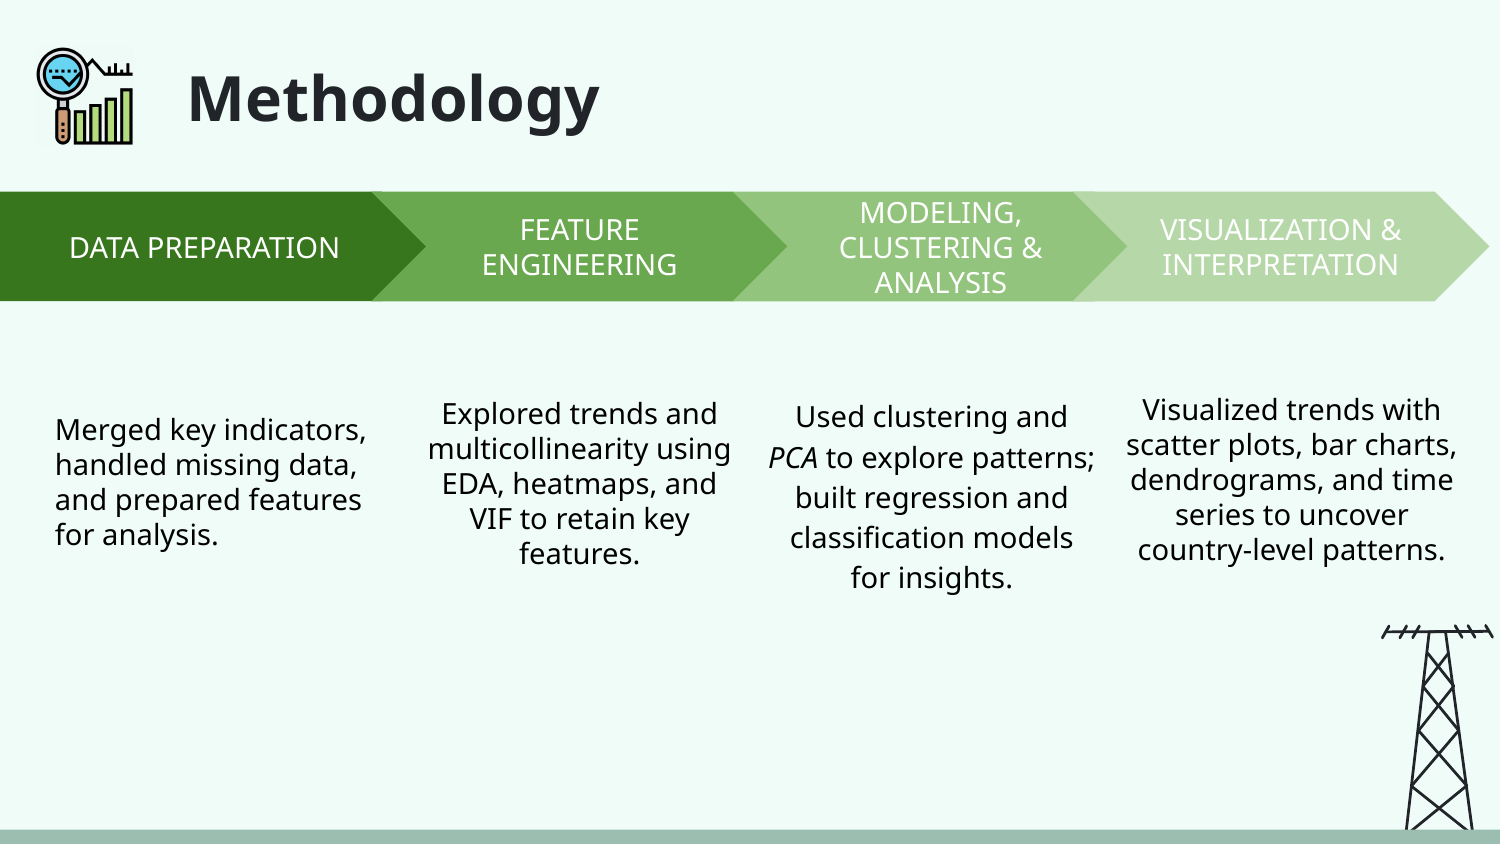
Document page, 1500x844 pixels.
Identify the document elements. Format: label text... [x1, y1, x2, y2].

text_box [0, 191, 368, 744]
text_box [1072, 191, 1490, 753]
title Methodology [171, 43, 1436, 148]
picture [34, 46, 134, 146]
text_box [371, 191, 789, 813]
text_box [732, 191, 1150, 800]
